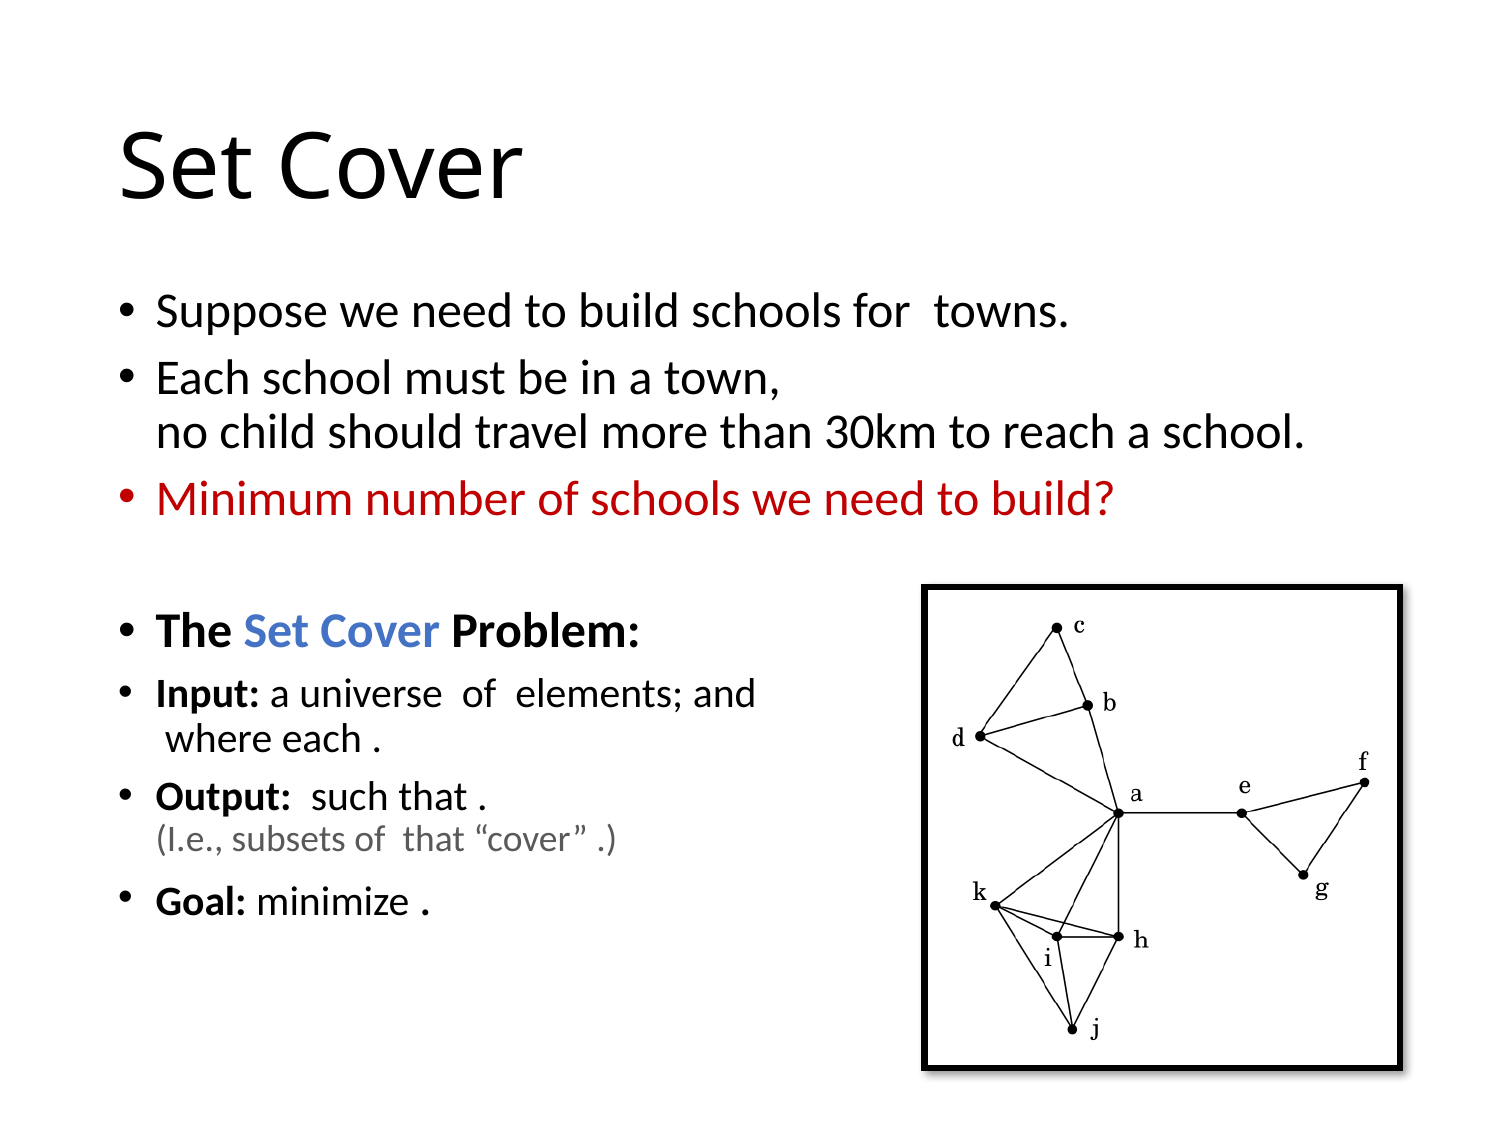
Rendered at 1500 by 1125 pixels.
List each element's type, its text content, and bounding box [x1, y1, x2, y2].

picture [927, 589, 1397, 1066]
title Set Cover [103, 59, 1397, 278]
